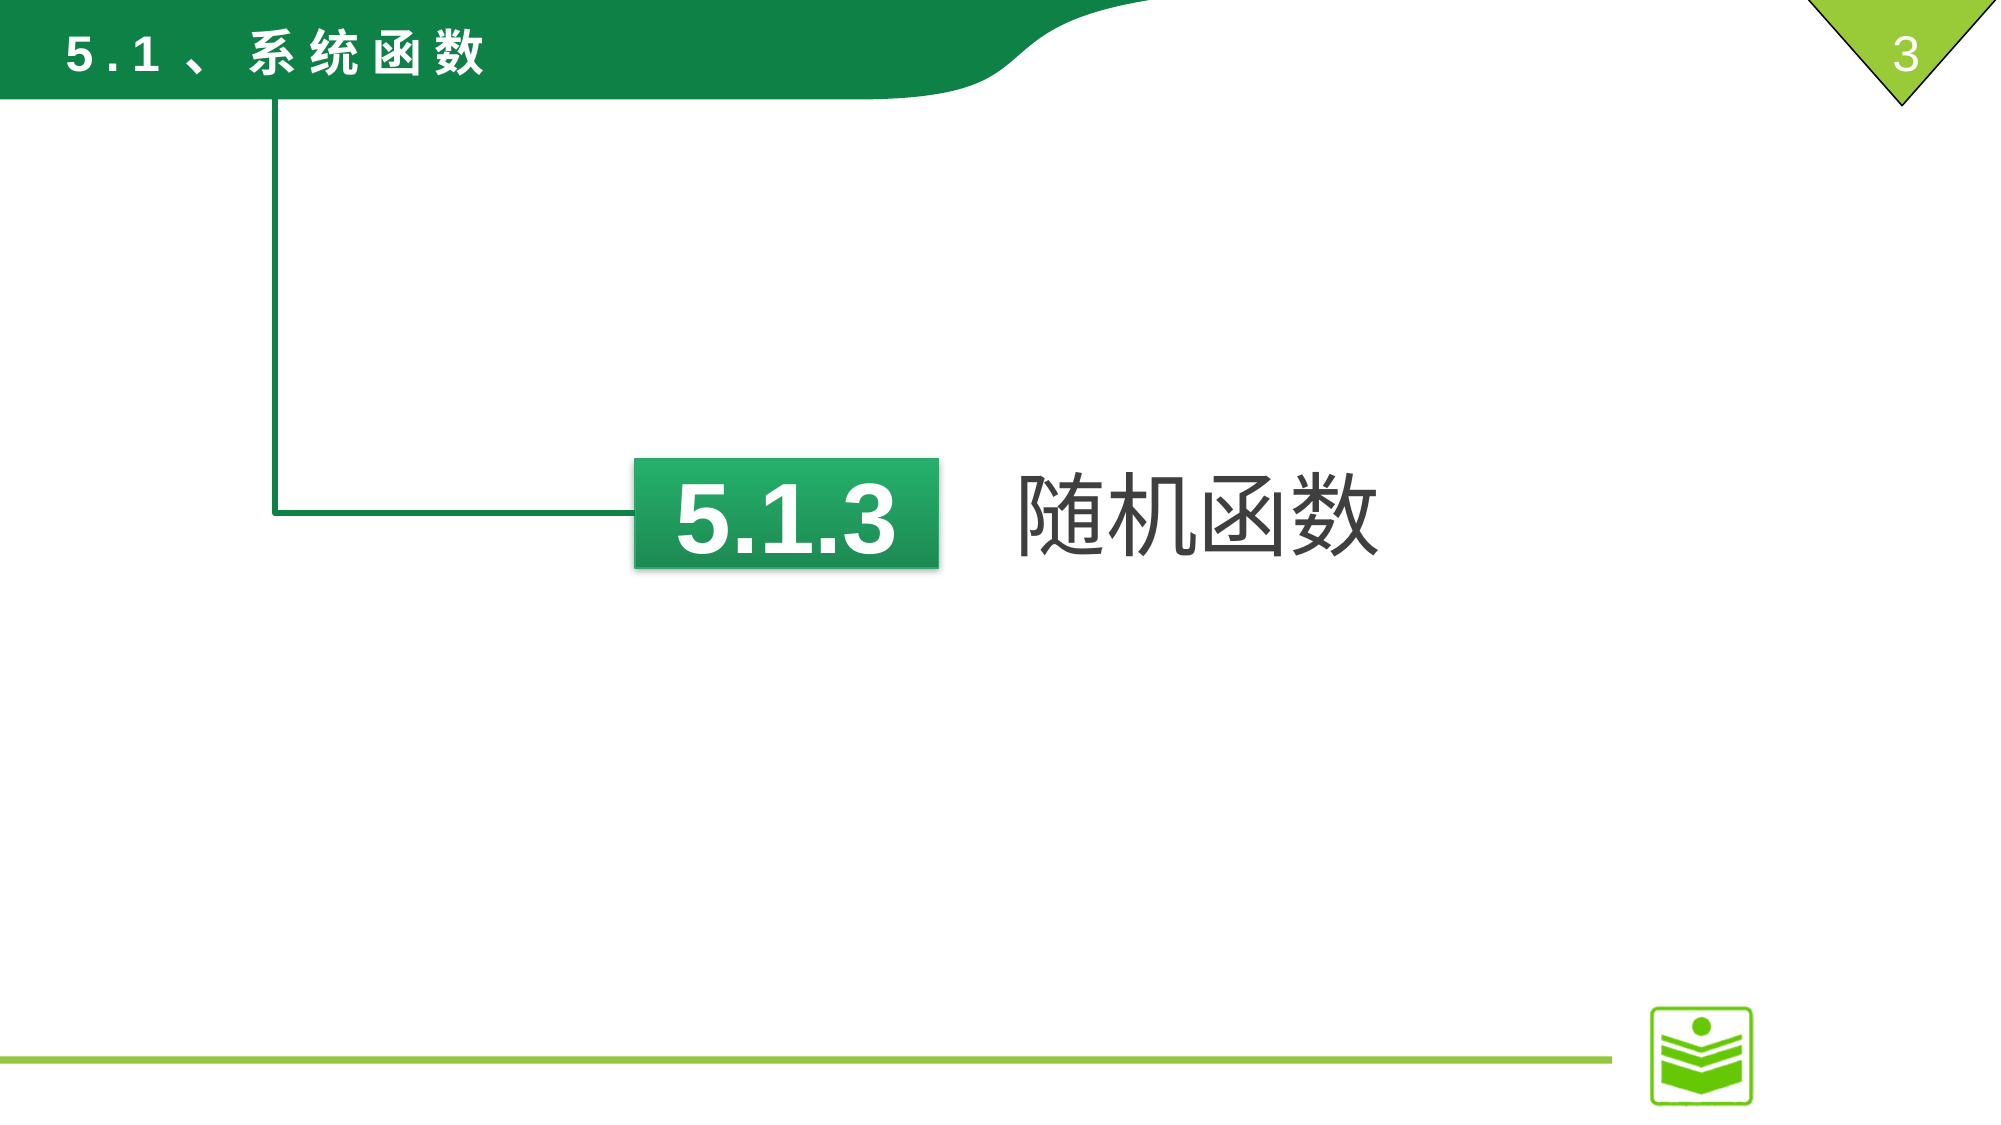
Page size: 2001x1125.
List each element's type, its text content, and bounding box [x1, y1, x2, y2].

text_box [1808, 0, 1996, 65]
text_box 随机函数 [999, 450, 1397, 575]
picture [1650, 1006, 1754, 1107]
text_box [1887, 89, 1917, 106]
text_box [242, 121, 668, 482]
text_box 5.1、系统函数 [50, 13, 500, 89]
text_box [0, 1056, 1613, 1064]
text_box 3 [1866, 13, 1946, 89]
text_box 5.1.3 [634, 458, 939, 569]
text_box [0, 0, 1150, 100]
